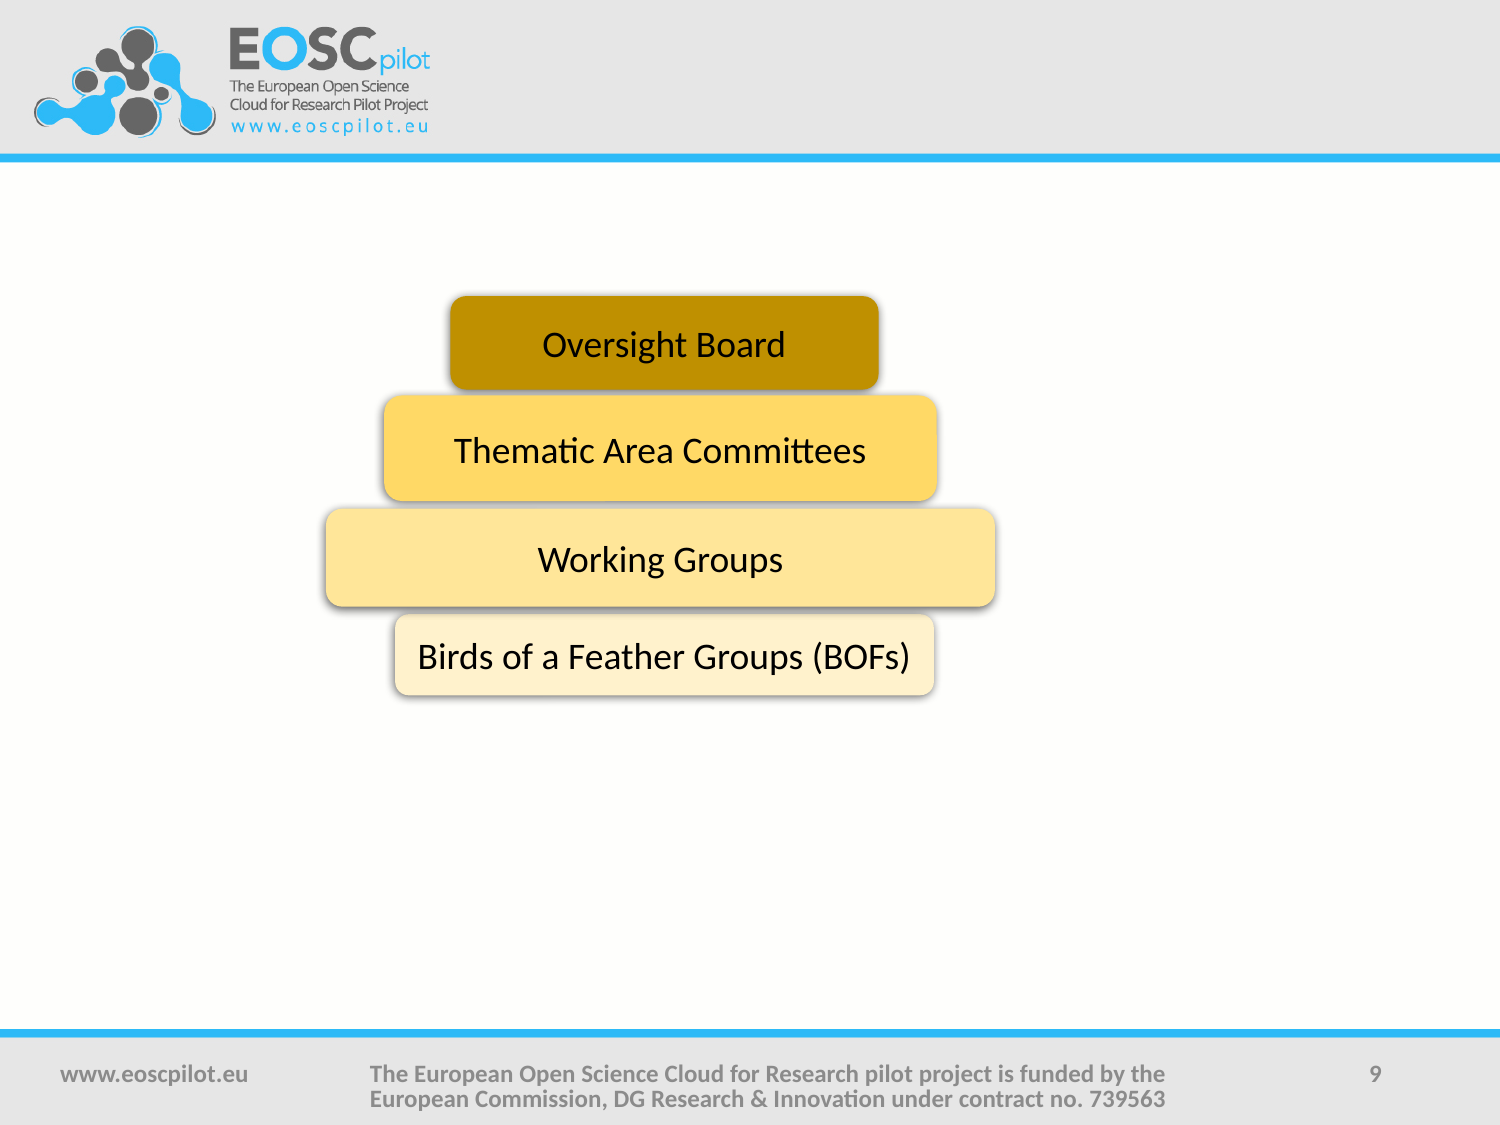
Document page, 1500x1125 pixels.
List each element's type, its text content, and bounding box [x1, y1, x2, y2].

footer The European Open Science Cloud for Research pilot project is funded by the European Commission, DG Research & Innovation under contract no. 739563 [354, 1042, 1191, 1103]
text_box Thematic Area Committees [384, 395, 937, 502]
slide_number www.eoscpilot.eu [45, 1042, 268, 1103]
text_box Birds of a Feather Groups (BOFs) [395, 618, 934, 696]
text_box Oversight Board [450, 296, 879, 389]
slide_number 9 [1307, 1042, 1397, 1103]
picture [0, 0, 1500, 1125]
text_box Working Groups [325, 508, 995, 607]
